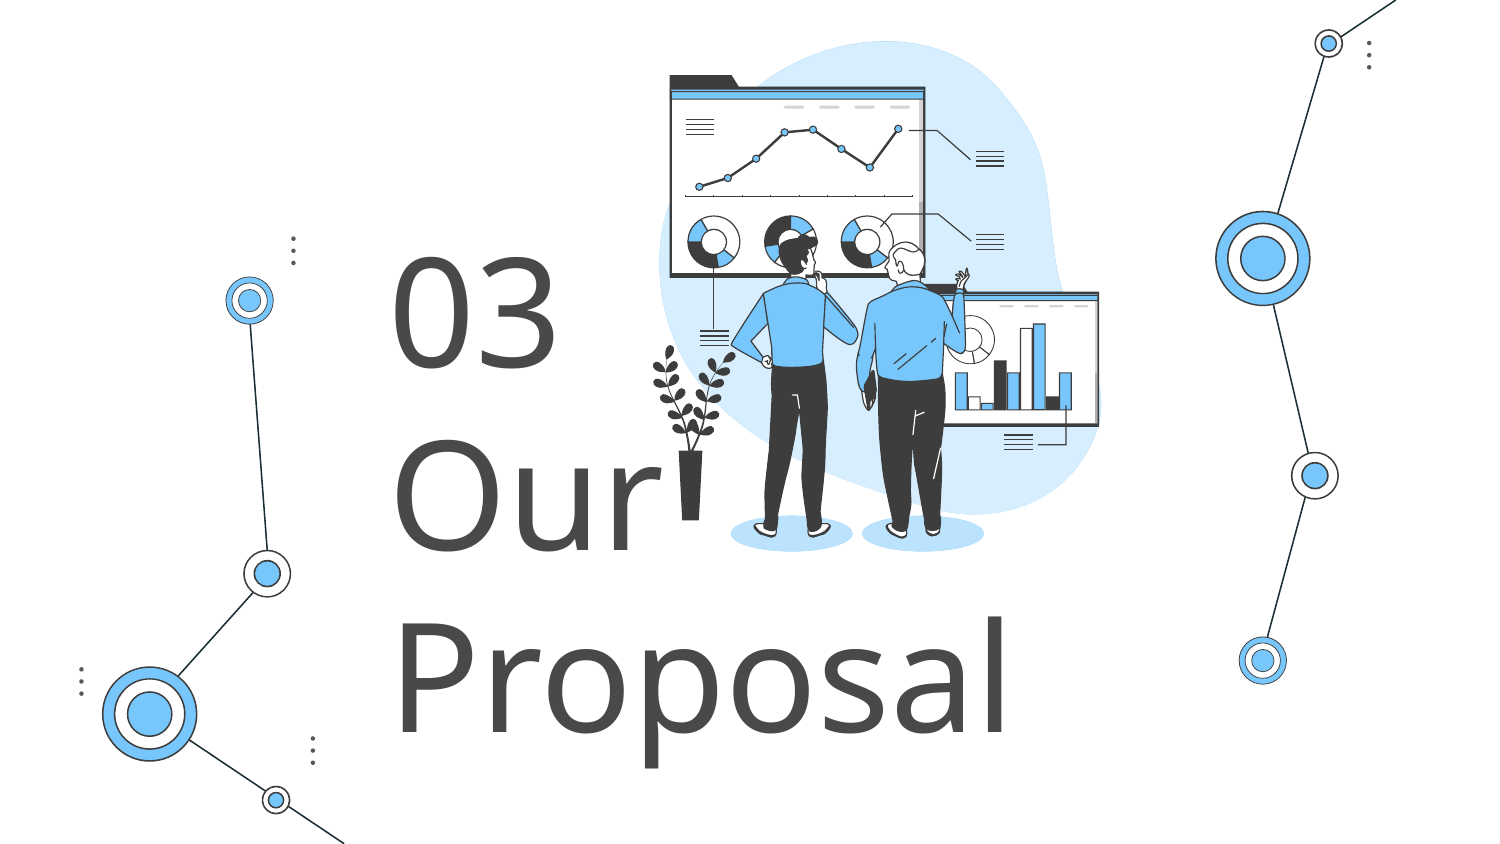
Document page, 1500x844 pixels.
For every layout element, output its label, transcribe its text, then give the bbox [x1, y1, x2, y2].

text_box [643, 40, 1121, 552]
title 03 Our Proposal [373, 200, 1140, 629]
